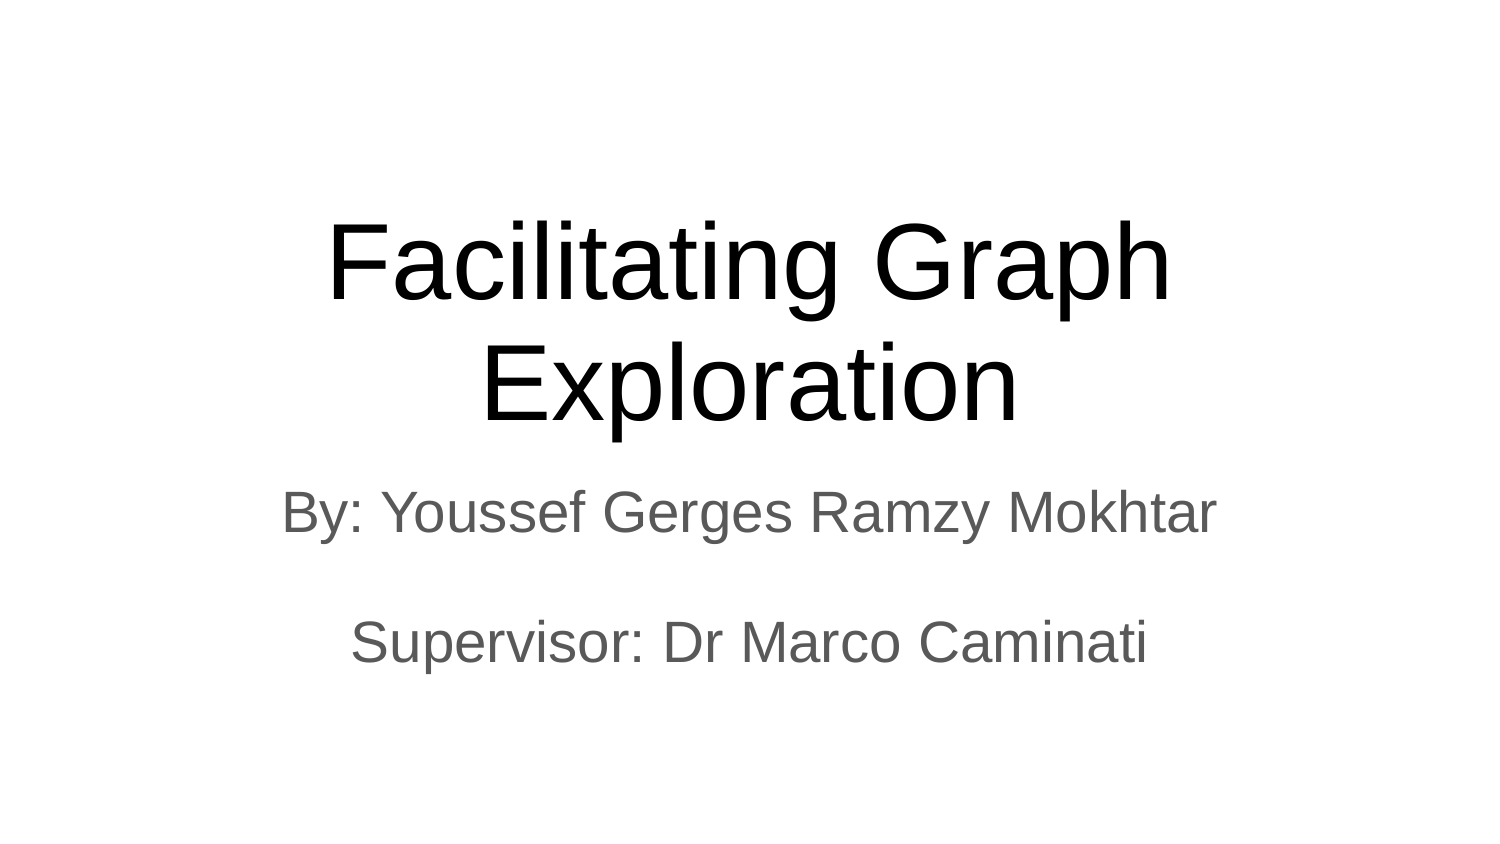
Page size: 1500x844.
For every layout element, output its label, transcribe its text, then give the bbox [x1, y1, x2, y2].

subtitle By: Youssef Gerges Ramzy Mokhtar [51, 464, 1449, 594]
title Facilitating Graph Exploration [51, 122, 1449, 459]
subtitle Supervisor: Dr Marco Caminati [51, 594, 1449, 725]
